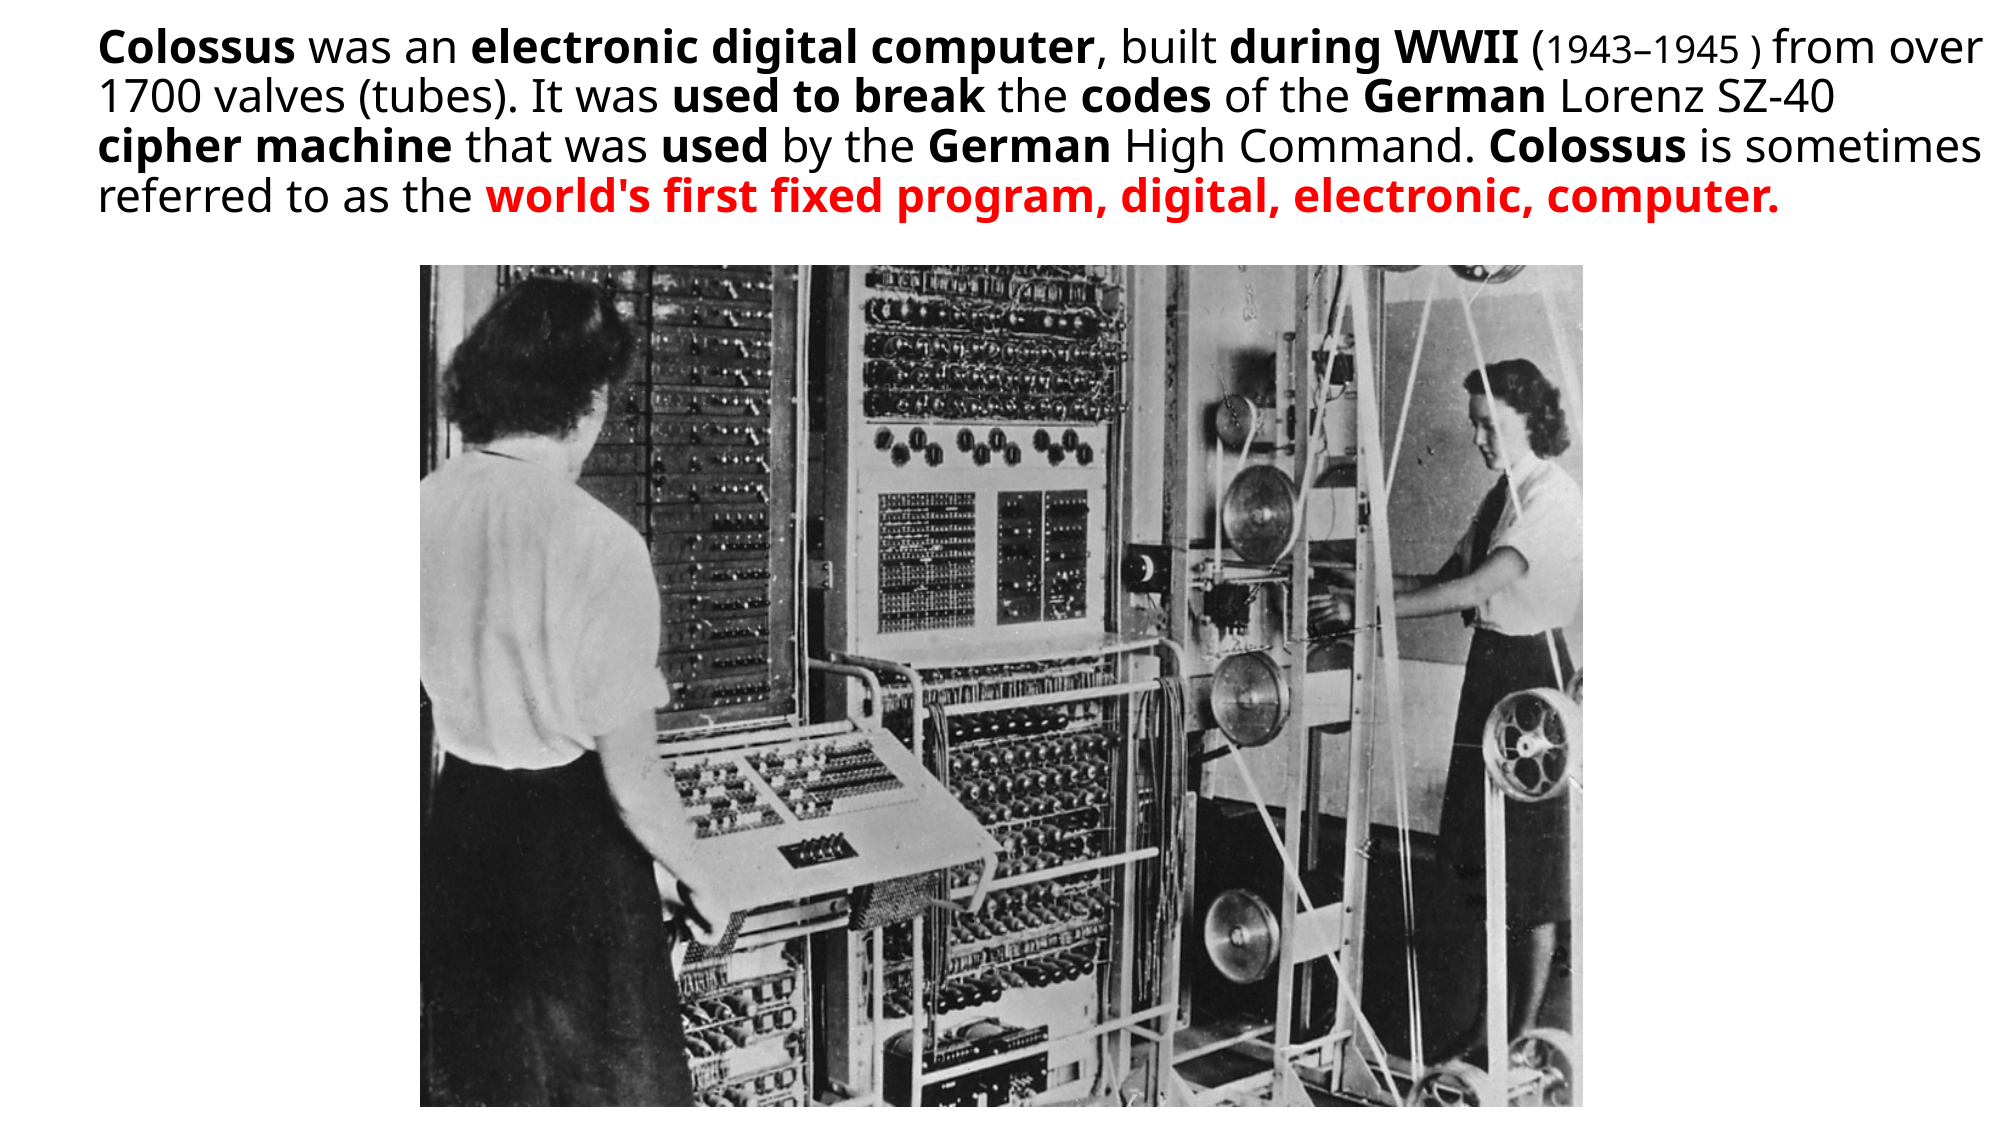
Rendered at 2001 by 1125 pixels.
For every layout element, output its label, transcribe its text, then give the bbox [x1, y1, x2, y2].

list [420, 265, 1583, 1107]
title Colossus was an electronic digital computer, built during WWII (1943–1945 ) from over 1700 valves (tubes). It was used to break the codes of the German Lorenz SZ-40 cipher machine that was used by the German High Command. Colossus is sometimes referred to as the world's first fixed program, digital, electronic, computer. [82, 0, 2000, 246]
